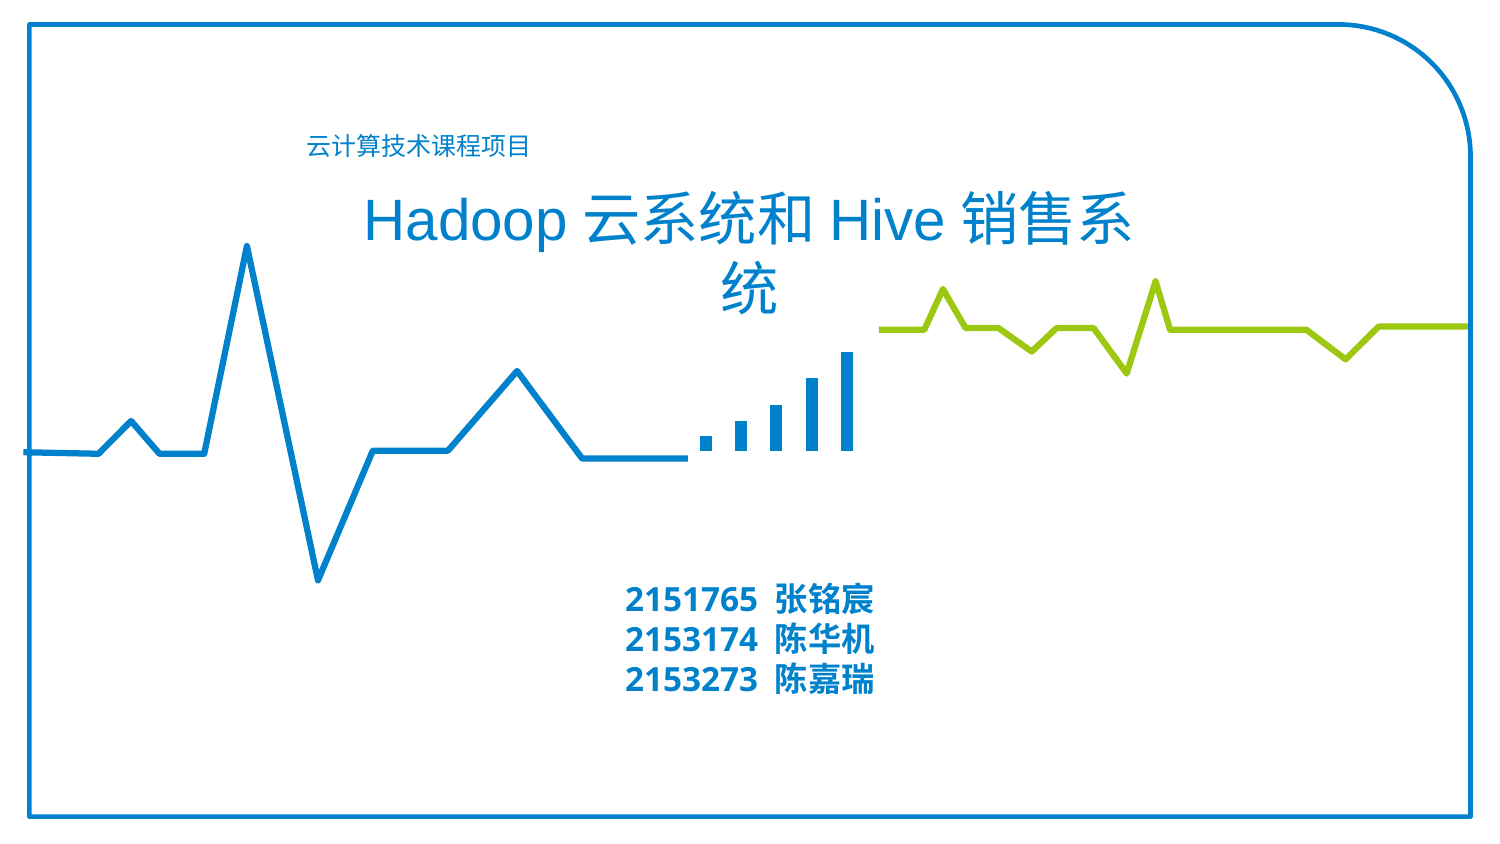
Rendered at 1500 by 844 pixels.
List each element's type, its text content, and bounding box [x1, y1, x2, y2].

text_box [726, 351, 869, 451]
text_box 2151765 张铭宸 2153174 陈华机 2153273 陈嘉瑞 [560, 570, 939, 706]
text_box [27, 22, 1473, 819]
text_box 云计算技术课程项目 [230, 123, 609, 169]
